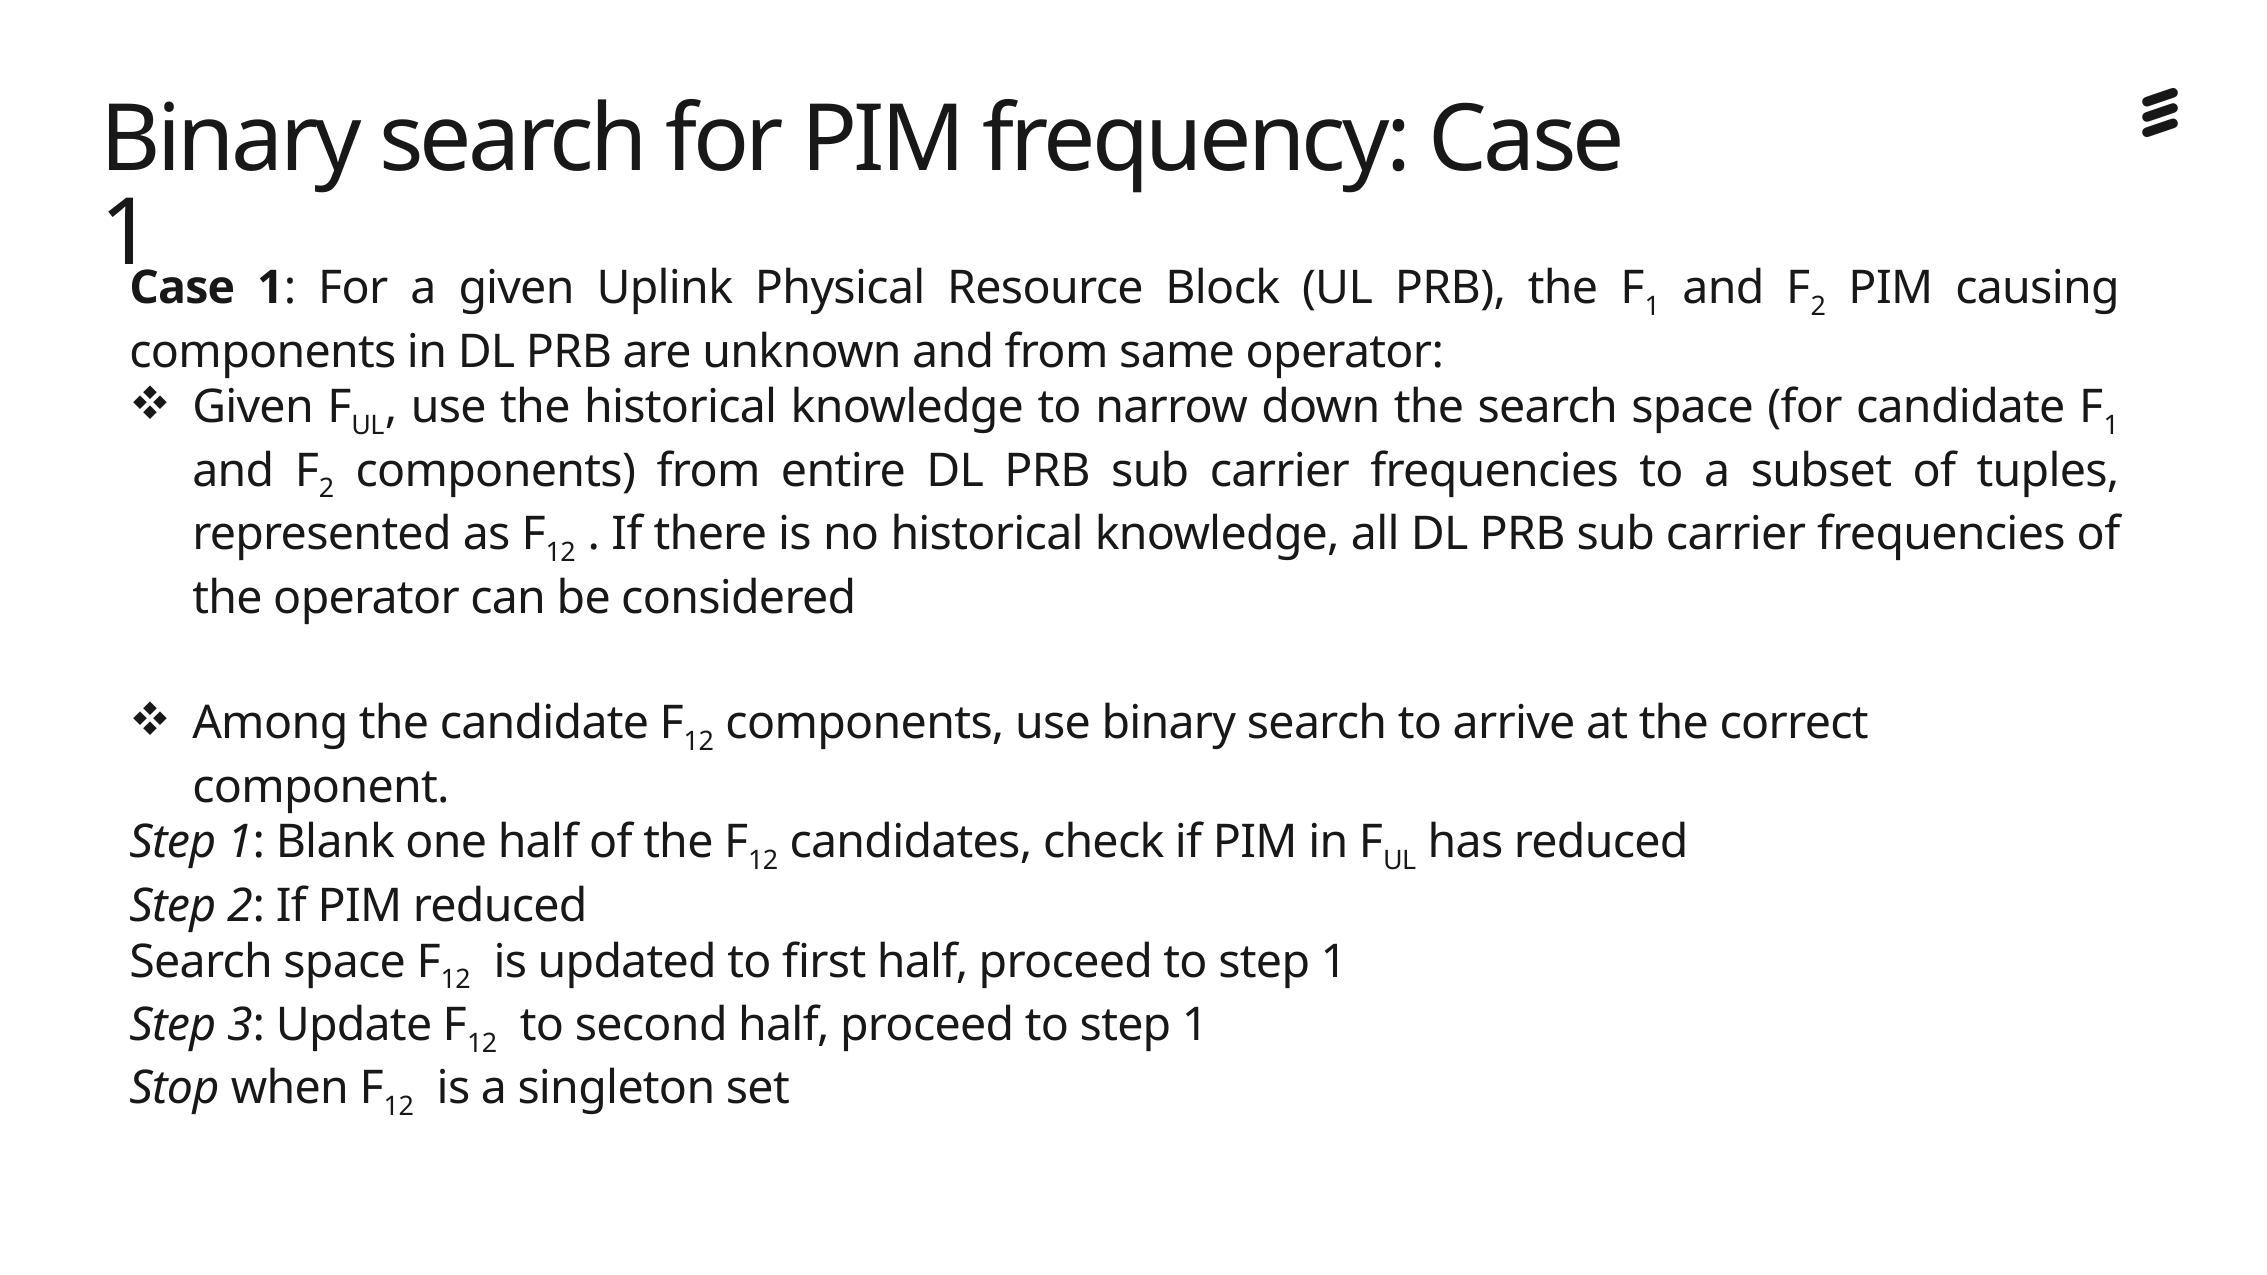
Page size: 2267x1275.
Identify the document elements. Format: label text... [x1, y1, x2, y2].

picture [2136, 88, 2184, 137]
list Case 1: For a given Uplink Physical Resource Block (UL PRB), the F1 and F2 PIM causing components in DL PRB are unknown and from same operator: Given FUL, use the historical knowledge to narrow down the search space (for candidate F1 and F2 components) from entire DL PRB sub carrier frequencies to a subset of tuples, represented as F12 . If there is no historical knowledge, all DL PRB sub carrier frequencies of the operator can be considered Among the candidate F12 components, use binary search to arrive at the correct component. Step 1: Blank one half of the F12 candidates, check if PIM in FUL has reduced Step 2: If PIM reduced Search space F12 is updated to first half, proceed to step 1 Step 3: Update F12 to second half, proceed to step 1 Stop when F12 is a singleton set [117, 251, 2132, 1179]
title Binary search for PIM frequency: Case 1 [88, 88, 1643, 290]
